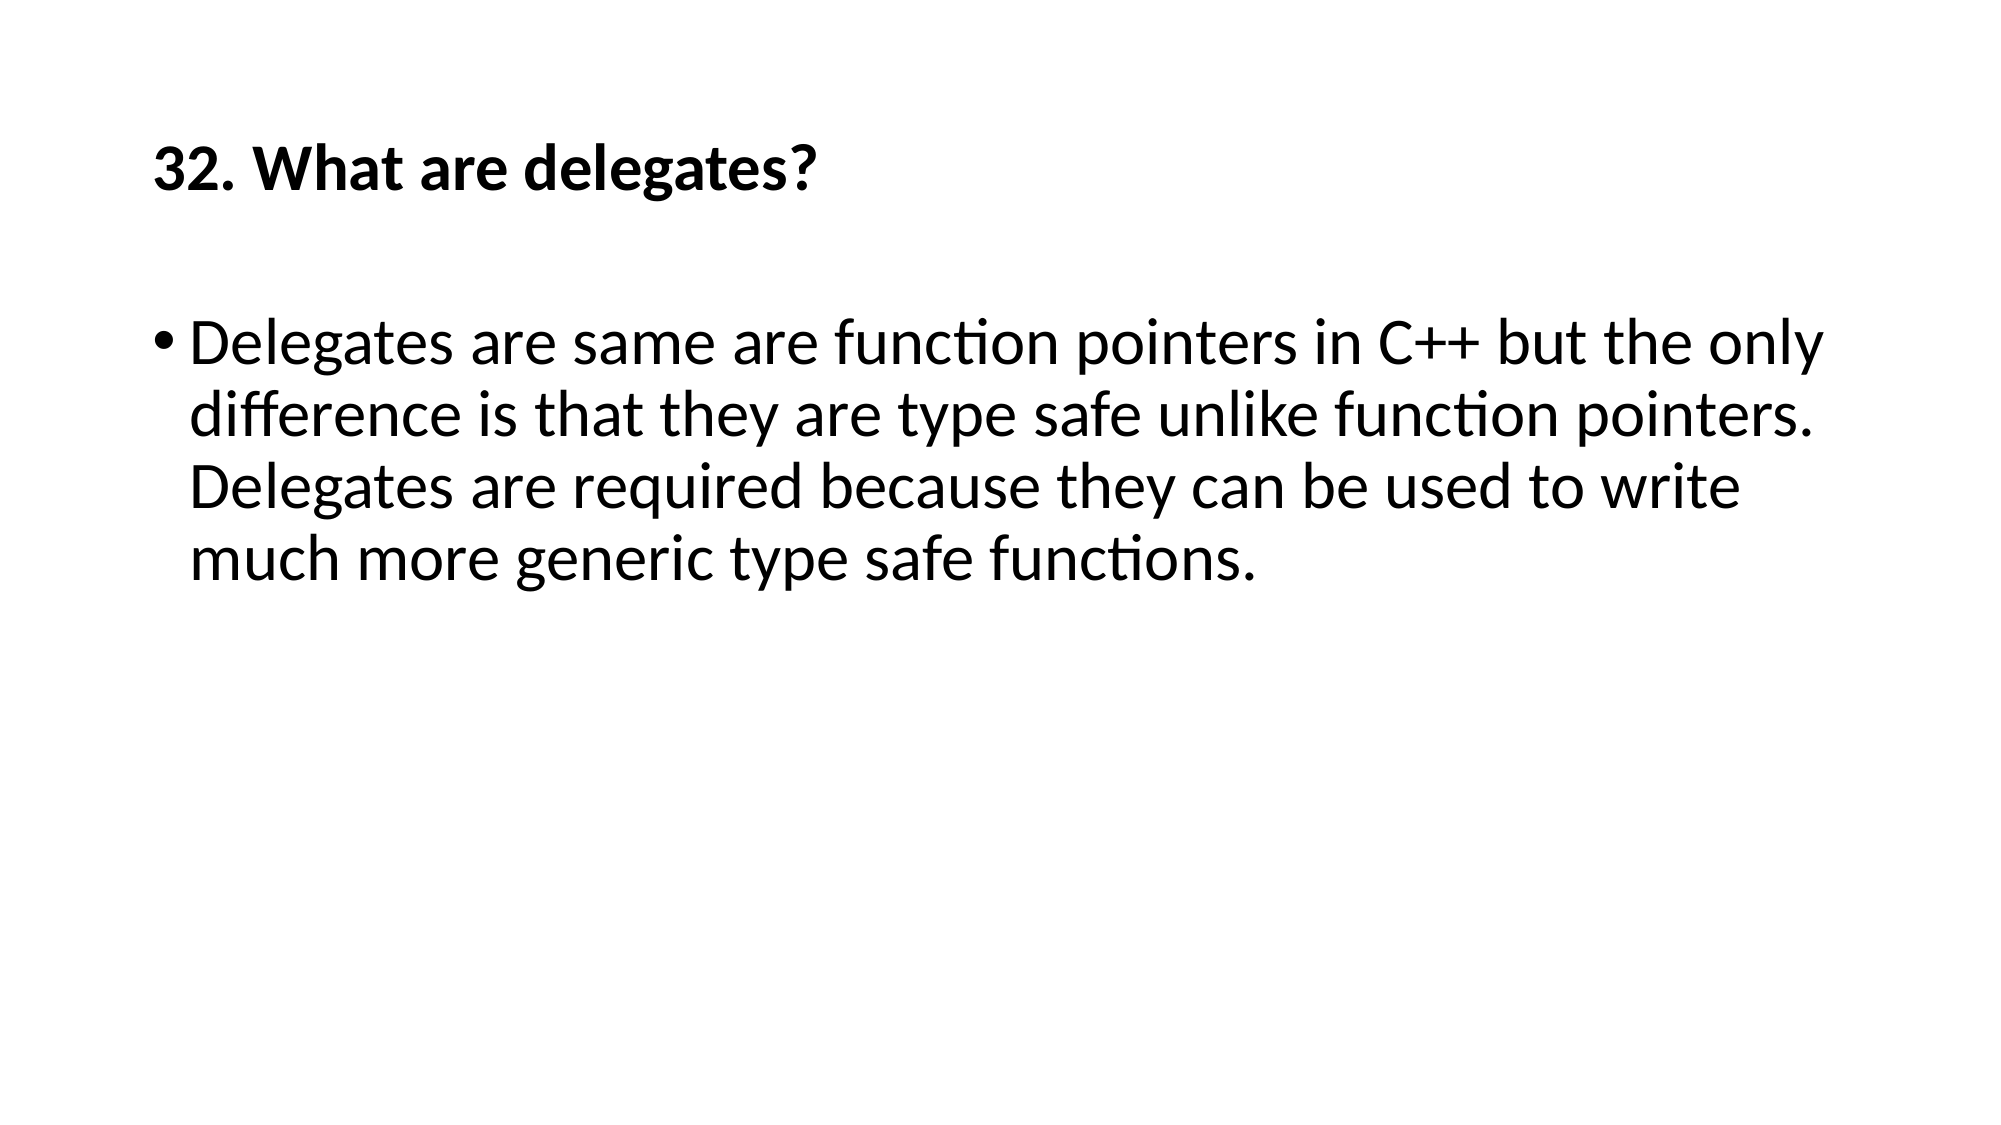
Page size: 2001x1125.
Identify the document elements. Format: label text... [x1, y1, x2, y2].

list Delegates are same are function pointers in C++ but the only difference is that they are type safe unlike function pointers. Delegates are required because they can be used to write much more generic type safe functions. [137, 299, 1863, 1014]
title 32. What are delegates? [137, 59, 1863, 278]
